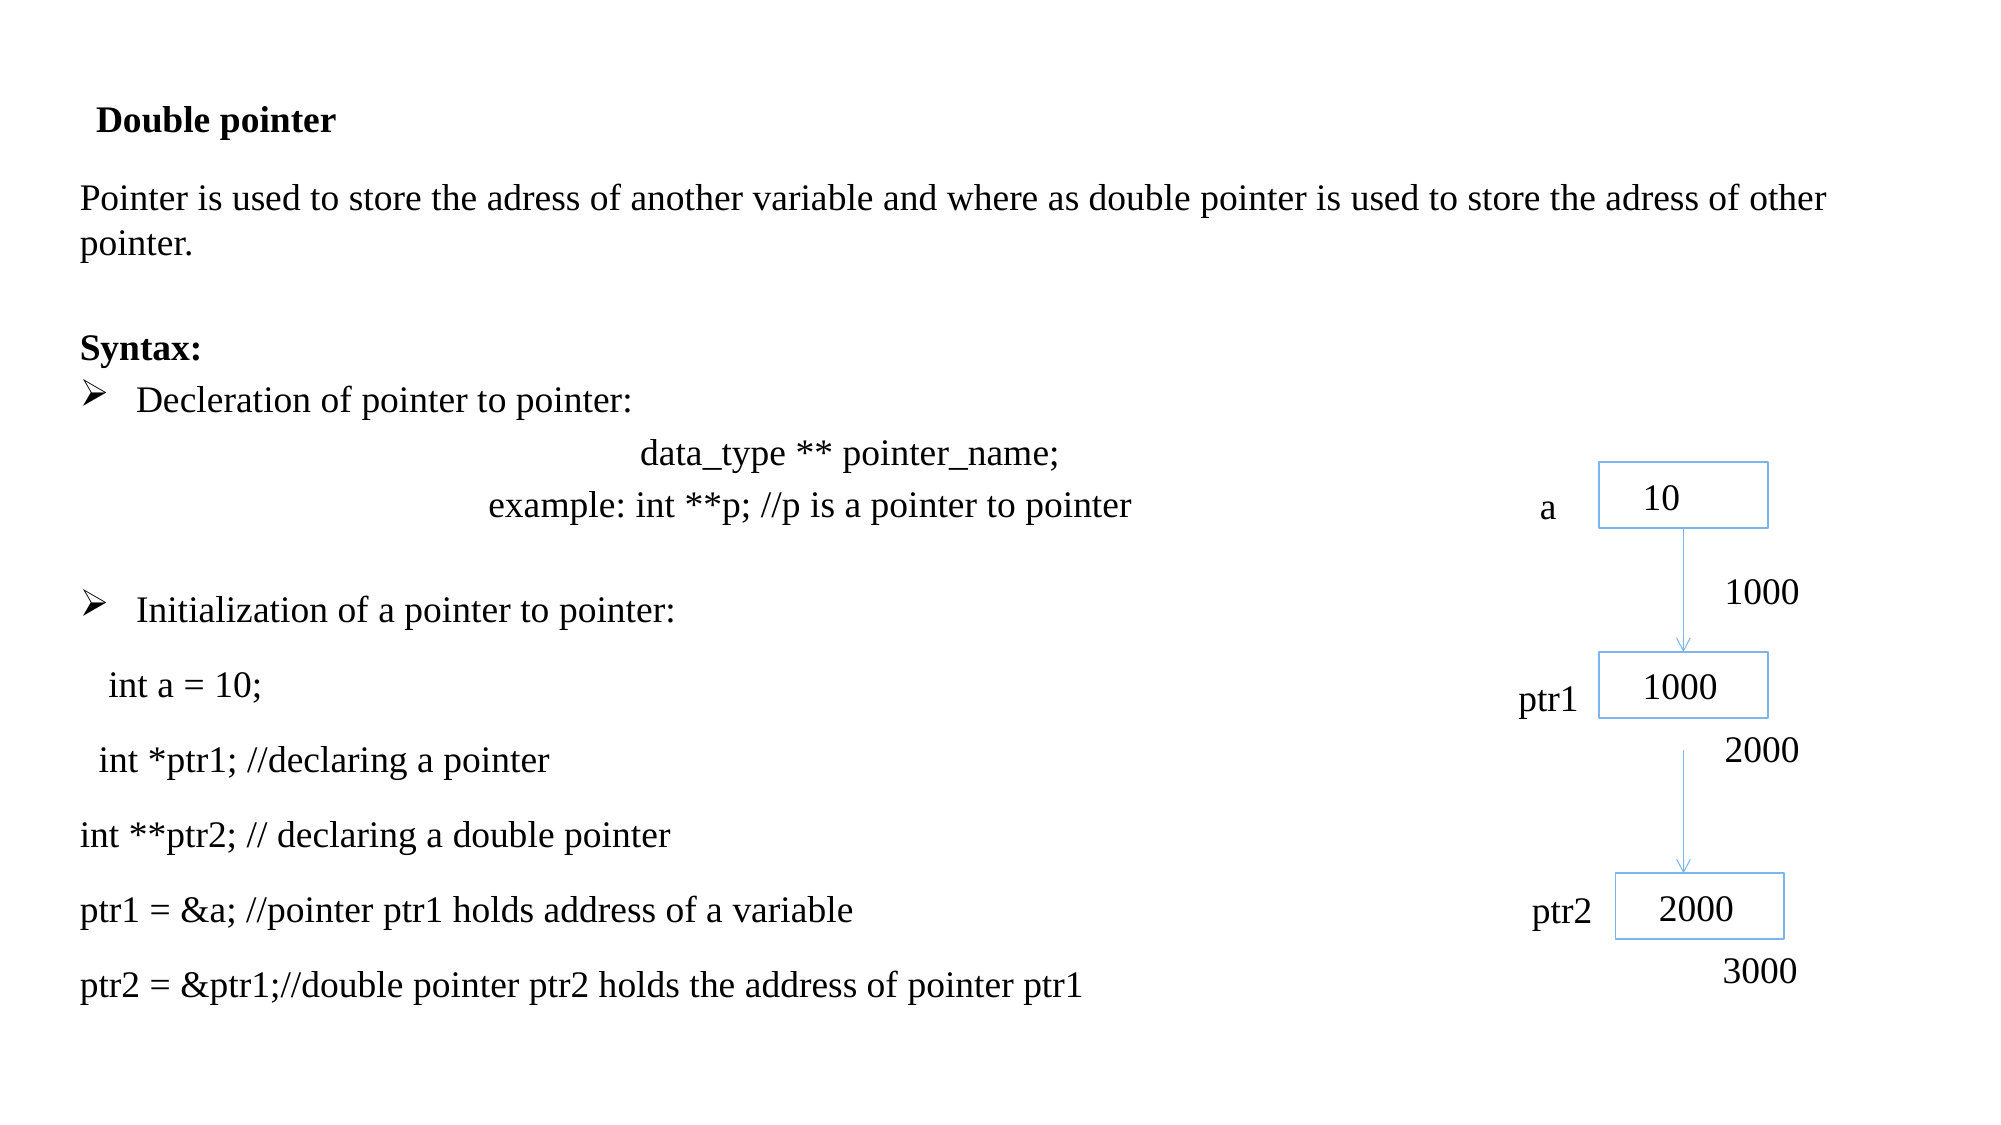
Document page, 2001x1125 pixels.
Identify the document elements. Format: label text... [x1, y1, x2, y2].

text_box ptr2 [1517, 878, 1616, 939]
text_box 10 [1599, 462, 1768, 529]
text_box a [1525, 474, 1583, 535]
text_box 1000 [1599, 651, 1768, 718]
text_box 2000 [1615, 873, 1785, 940]
text_box ptr1 [1503, 666, 1600, 727]
text_box Double pointer [7, 69, 426, 166]
text_box 2000 [1709, 717, 1866, 778]
text_box 3000 [1707, 939, 1852, 999]
text_box Pointer is used to store the adress of another variable and where as double pointer is used to store the adress of other pointer. Syntax: Decleration of pointer to pointer: data_type ** pointer_name; example: int **p; //p is a pointer to pointer Initialization of a pointer to pointer: int a = 10; int *ptr1; //declaring a pointer int **ptr2; // declaring a double pointer ptr1 = &a; //pointer ptr1 holds address of a variable ptr2 = &ptr1;//double pointer ptr2 holds the address of pointer ptr1 [65, 165, 1905, 1095]
text_box 1000 [1709, 559, 1852, 620]
